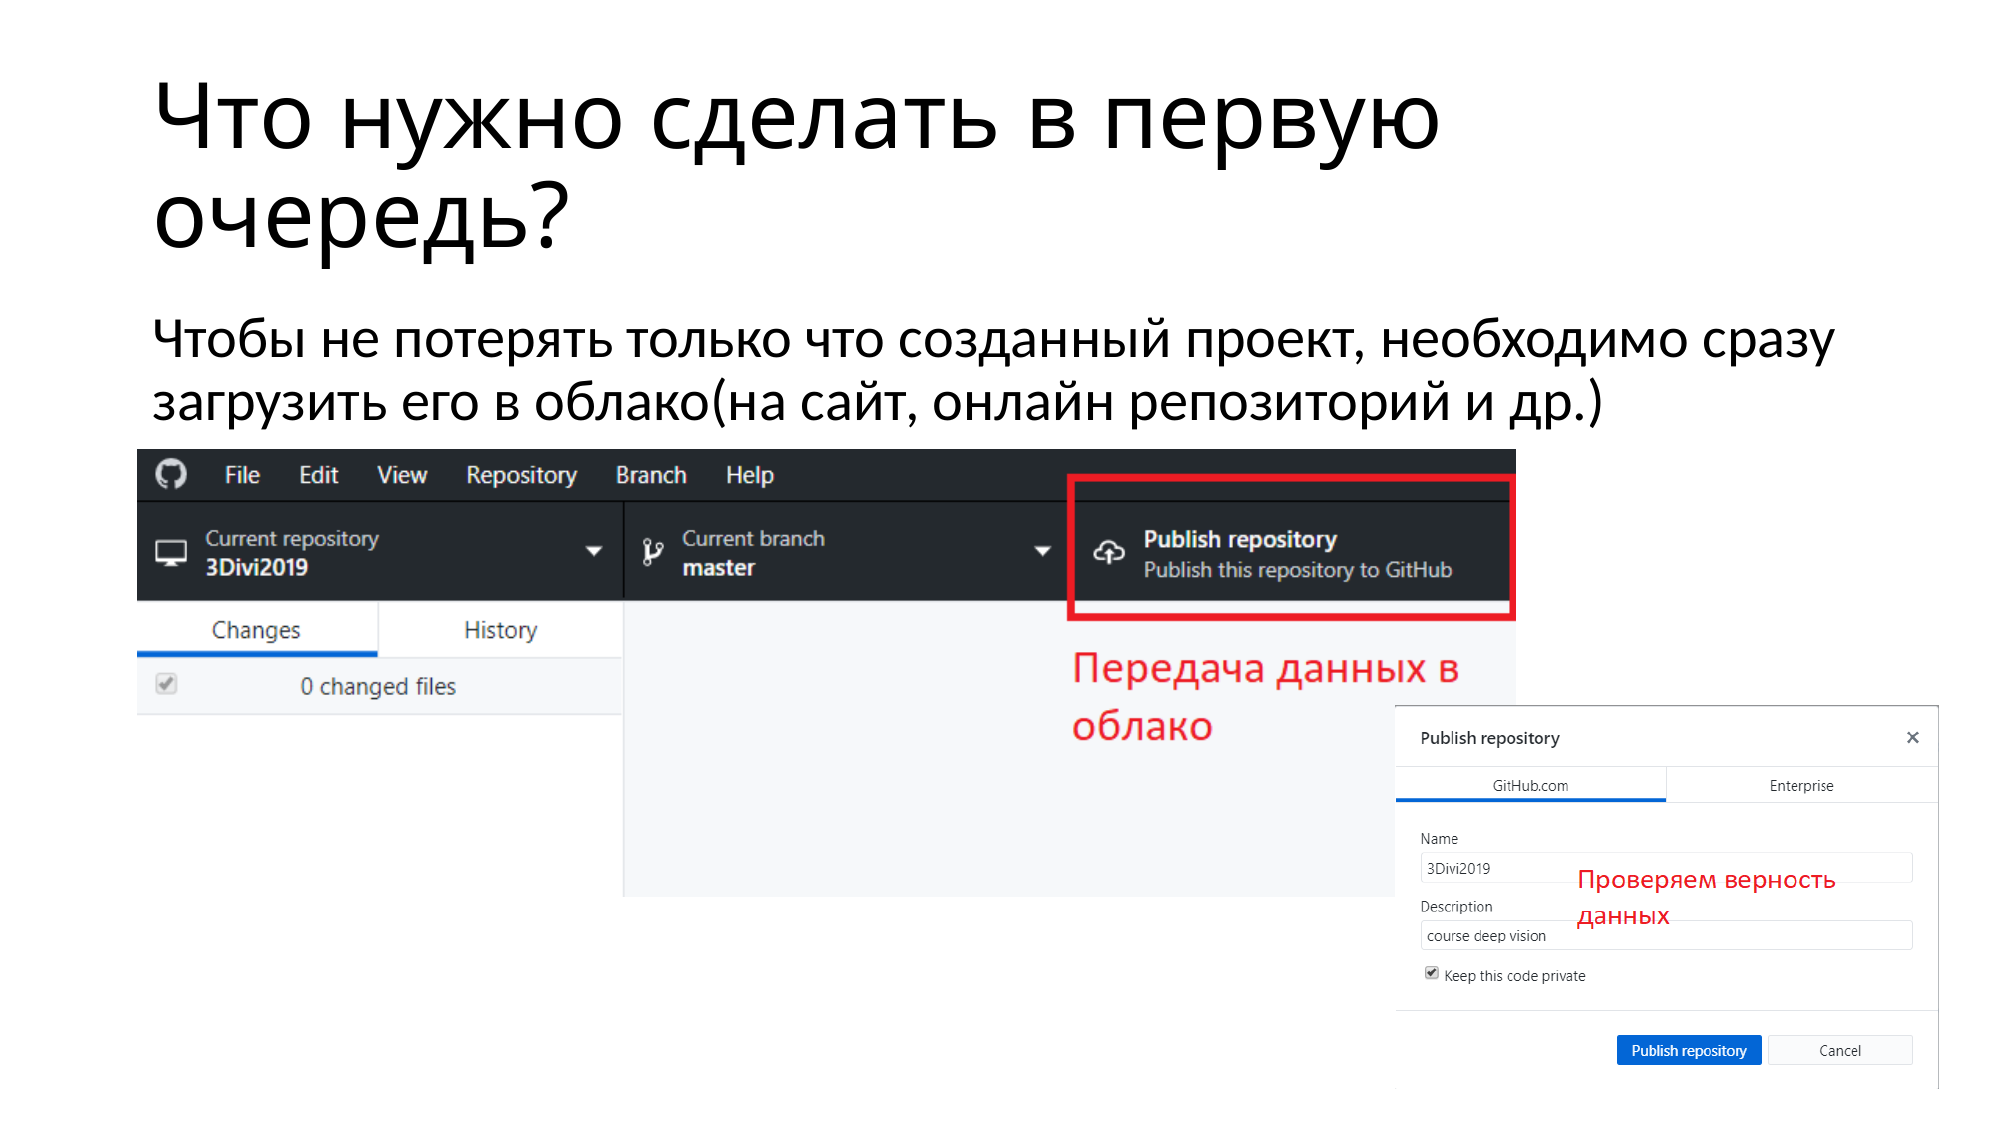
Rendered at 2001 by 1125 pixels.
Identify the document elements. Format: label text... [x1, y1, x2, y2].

picture [137, 449, 1939, 1089]
title Что нужно сделать в первую очередь? [137, 59, 1863, 278]
list Чтобы не потерять только что созданный проект, необходимо сразу загрузить его в облако(на сайт, онлайн репозиторий и др.) [137, 299, 1863, 450]
